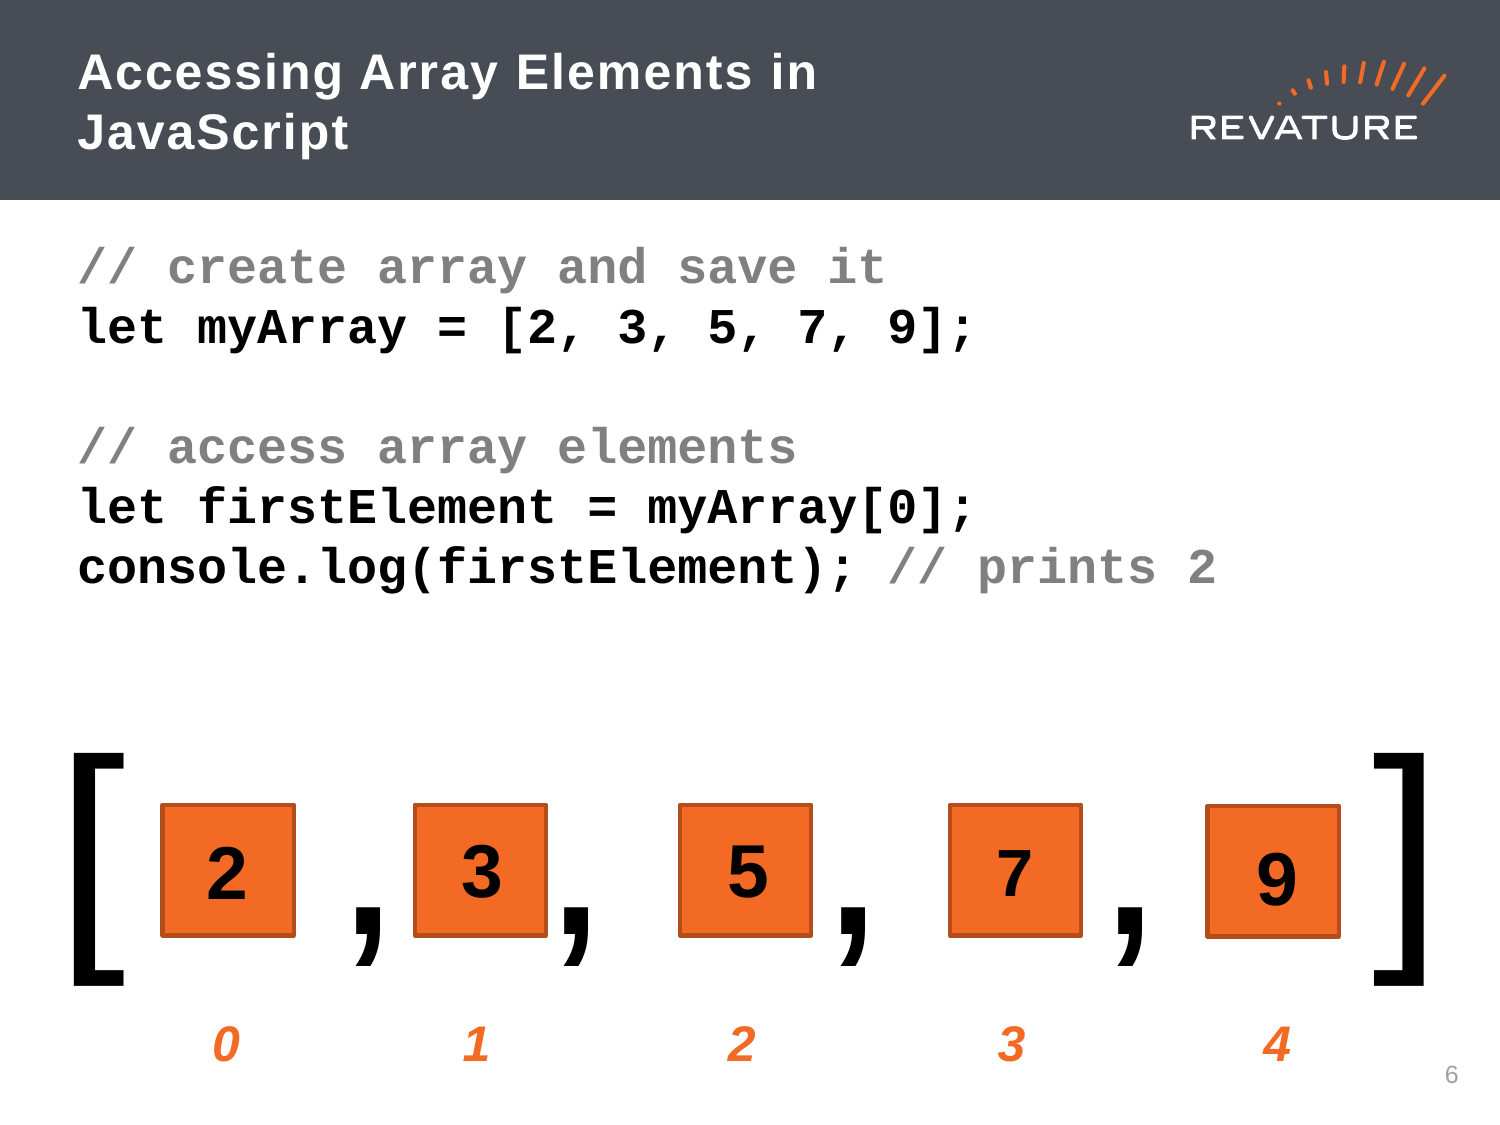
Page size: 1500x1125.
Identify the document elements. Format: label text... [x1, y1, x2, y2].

text_box 2 [154, 817, 301, 922]
text_box 1 [403, 1004, 550, 1080]
text_box [160, 803, 296, 817]
text_box // create array and save it let myArray = [2, 3, 5, 7, 9]; // access array elements let firstElement = myArray[0]; console.log(firstElement); // prints 2 [62, 226, 1418, 601]
text_box 0 [152, 1004, 300, 1080]
text_box [948, 918, 1083, 938]
text_box 9 [1204, 822, 1351, 928]
text_box [ , , , , ] [41, 677, 1500, 992]
text_box [678, 920, 813, 938]
text_box 7 [941, 822, 1089, 918]
text_box 3 [409, 814, 556, 920]
text_box 4 [1204, 1004, 1351, 1080]
text_box [160, 922, 296, 938]
slide_number 5 [1332, 1043, 1474, 1104]
title Accessing Array Elements in JavaScript [62, 0, 1084, 200]
text_box [948, 803, 1083, 822]
text_box 5 [675, 814, 822, 920]
text_box [1205, 928, 1341, 939]
text_box 2 [668, 1004, 815, 1080]
text_box [1205, 804, 1341, 822]
text_box [413, 803, 548, 814]
text_box [678, 803, 813, 814]
text_box [413, 920, 548, 938]
text_box 3 [938, 1004, 1085, 1080]
